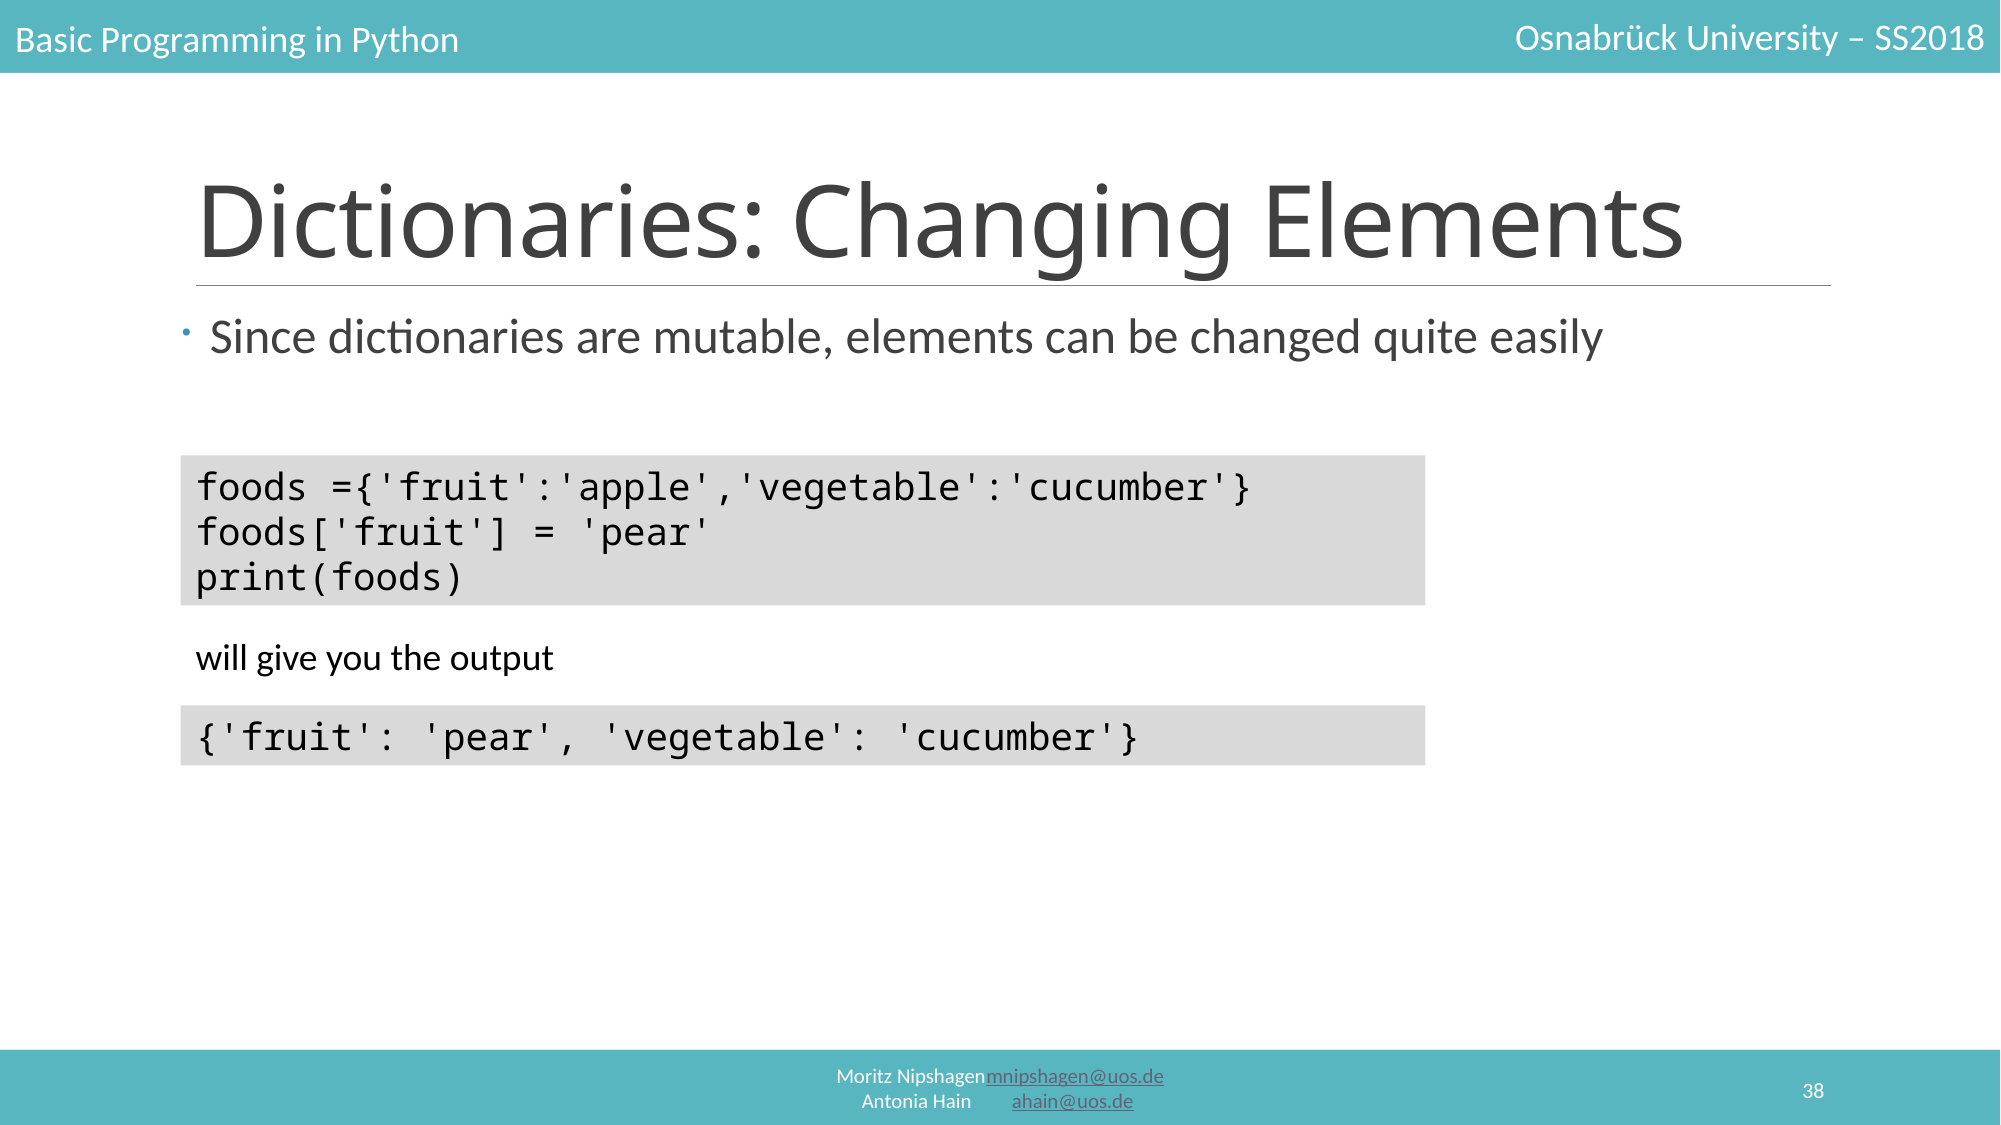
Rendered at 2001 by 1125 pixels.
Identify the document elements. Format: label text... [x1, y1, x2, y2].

text_box foods ={'fruit':'apple','vegetable':'cucumber'} foods['fruit'] = 'pear' print(foods) [180, 455, 1426, 606]
text_box {'fruit': 'pear', 'vegetable': 'cucumber'} [180, 705, 1426, 766]
list Since dictionaries are mutable, elements can be changed quite easily [180, 302, 1830, 963]
title Dictionaries: Changing Elements [180, 162, 1830, 285]
slide_number 38 [1624, 1059, 1840, 1120]
text_box will give you the output [180, 625, 631, 686]
